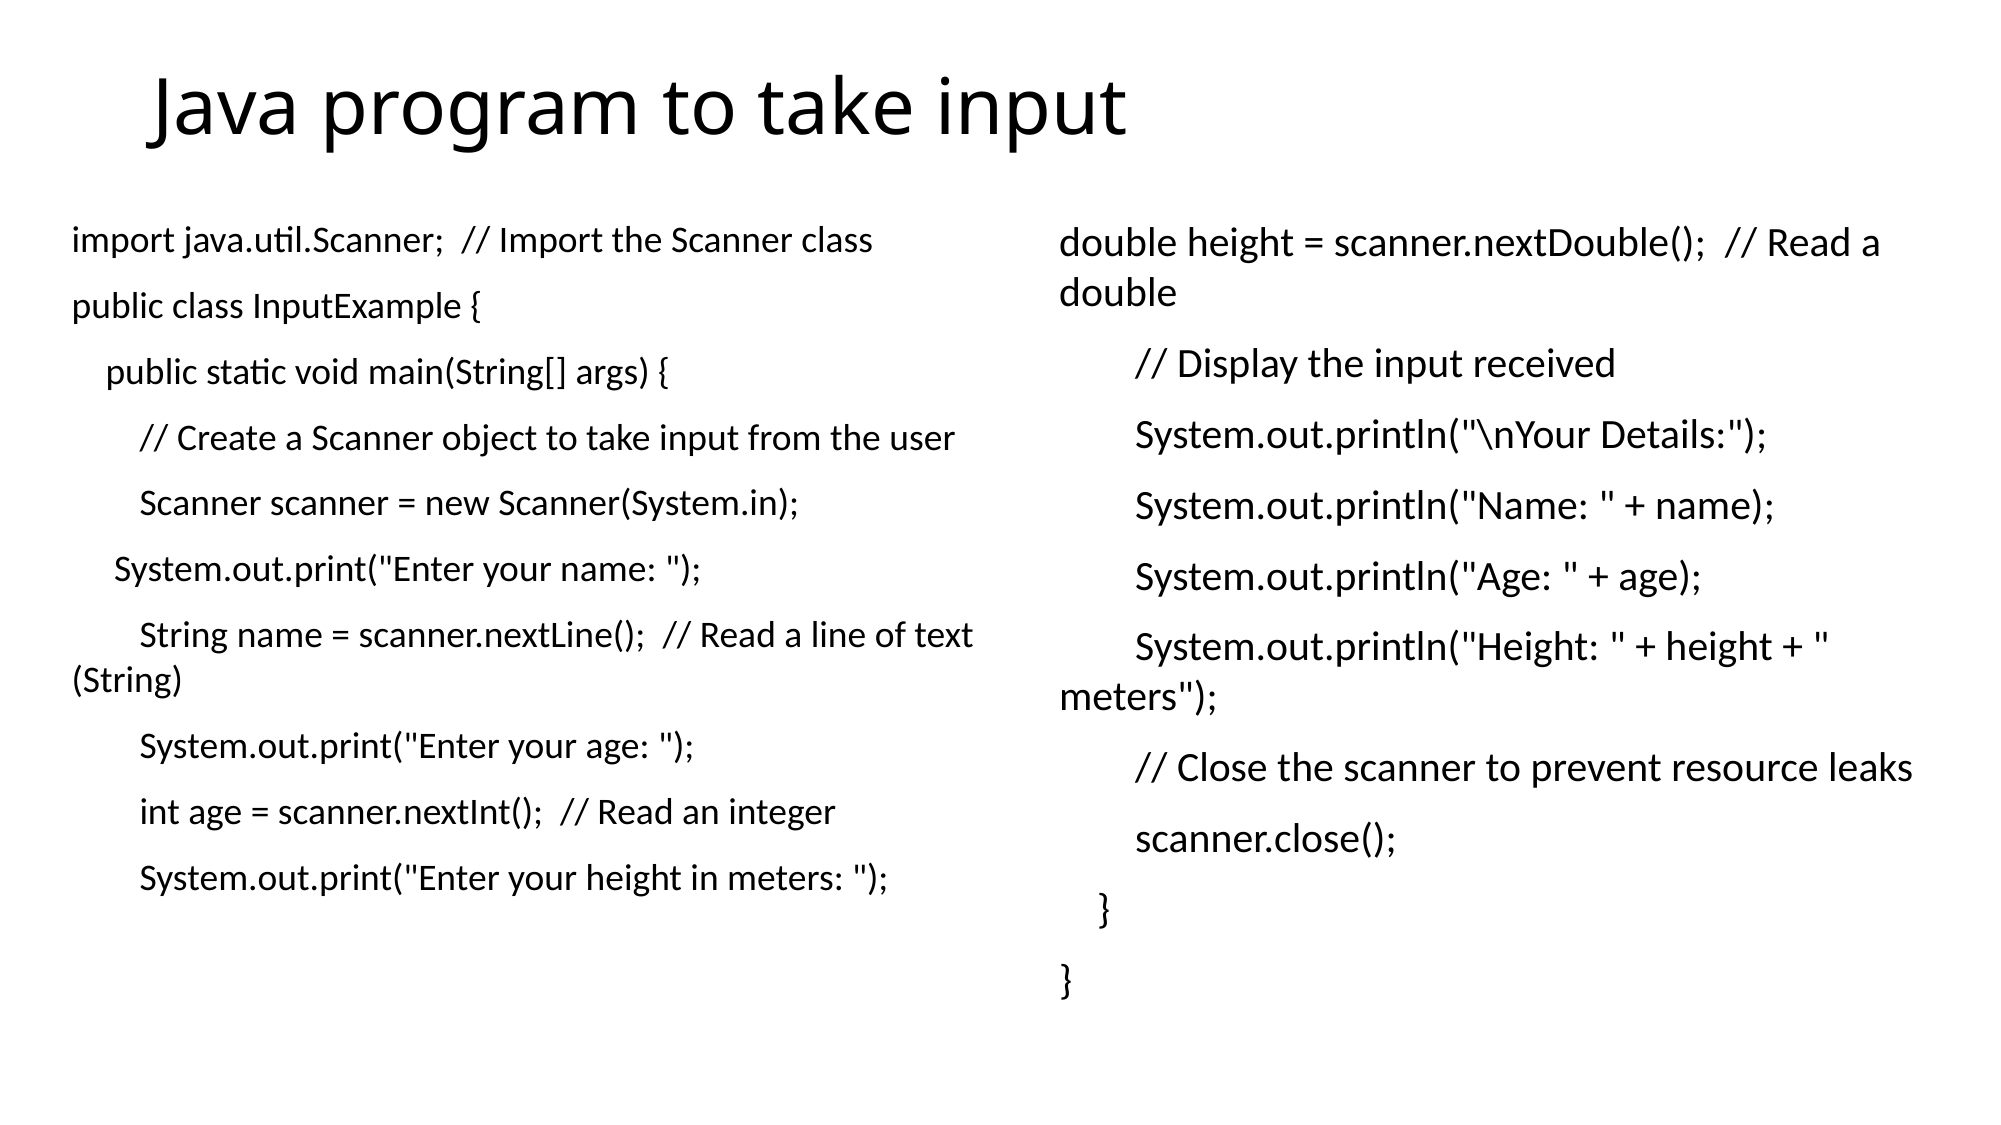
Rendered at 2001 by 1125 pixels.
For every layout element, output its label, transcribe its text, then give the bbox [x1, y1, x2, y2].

list import java.util.Scanner; // Import the Scanner class public class InputExample { public static void main(String[] args) { // Create a Scanner object to take input from the user Scanner scanner = new Scanner(System.in); System.out.print("Enter your name: "); String name = scanner.nextLine(); // Read a line of text (String) System.out.print("Enter your age: "); int age = scanner.nextInt(); // Read an integer System.out.print("Enter your height in meters: "); [56, 207, 1017, 1062]
text_box double height = scanner.nextDouble(); // Read a double // Display the input received System.out.println("\nYour Details:"); System.out.println("Name: " + name); System.out.println("Age: " + age); System.out.println("Height: " + height + " meters"); // Close the scanner to prevent resource leaks scanner.close(); } } [1044, 207, 1970, 1062]
title Java program to take input [137, 59, 1863, 160]
